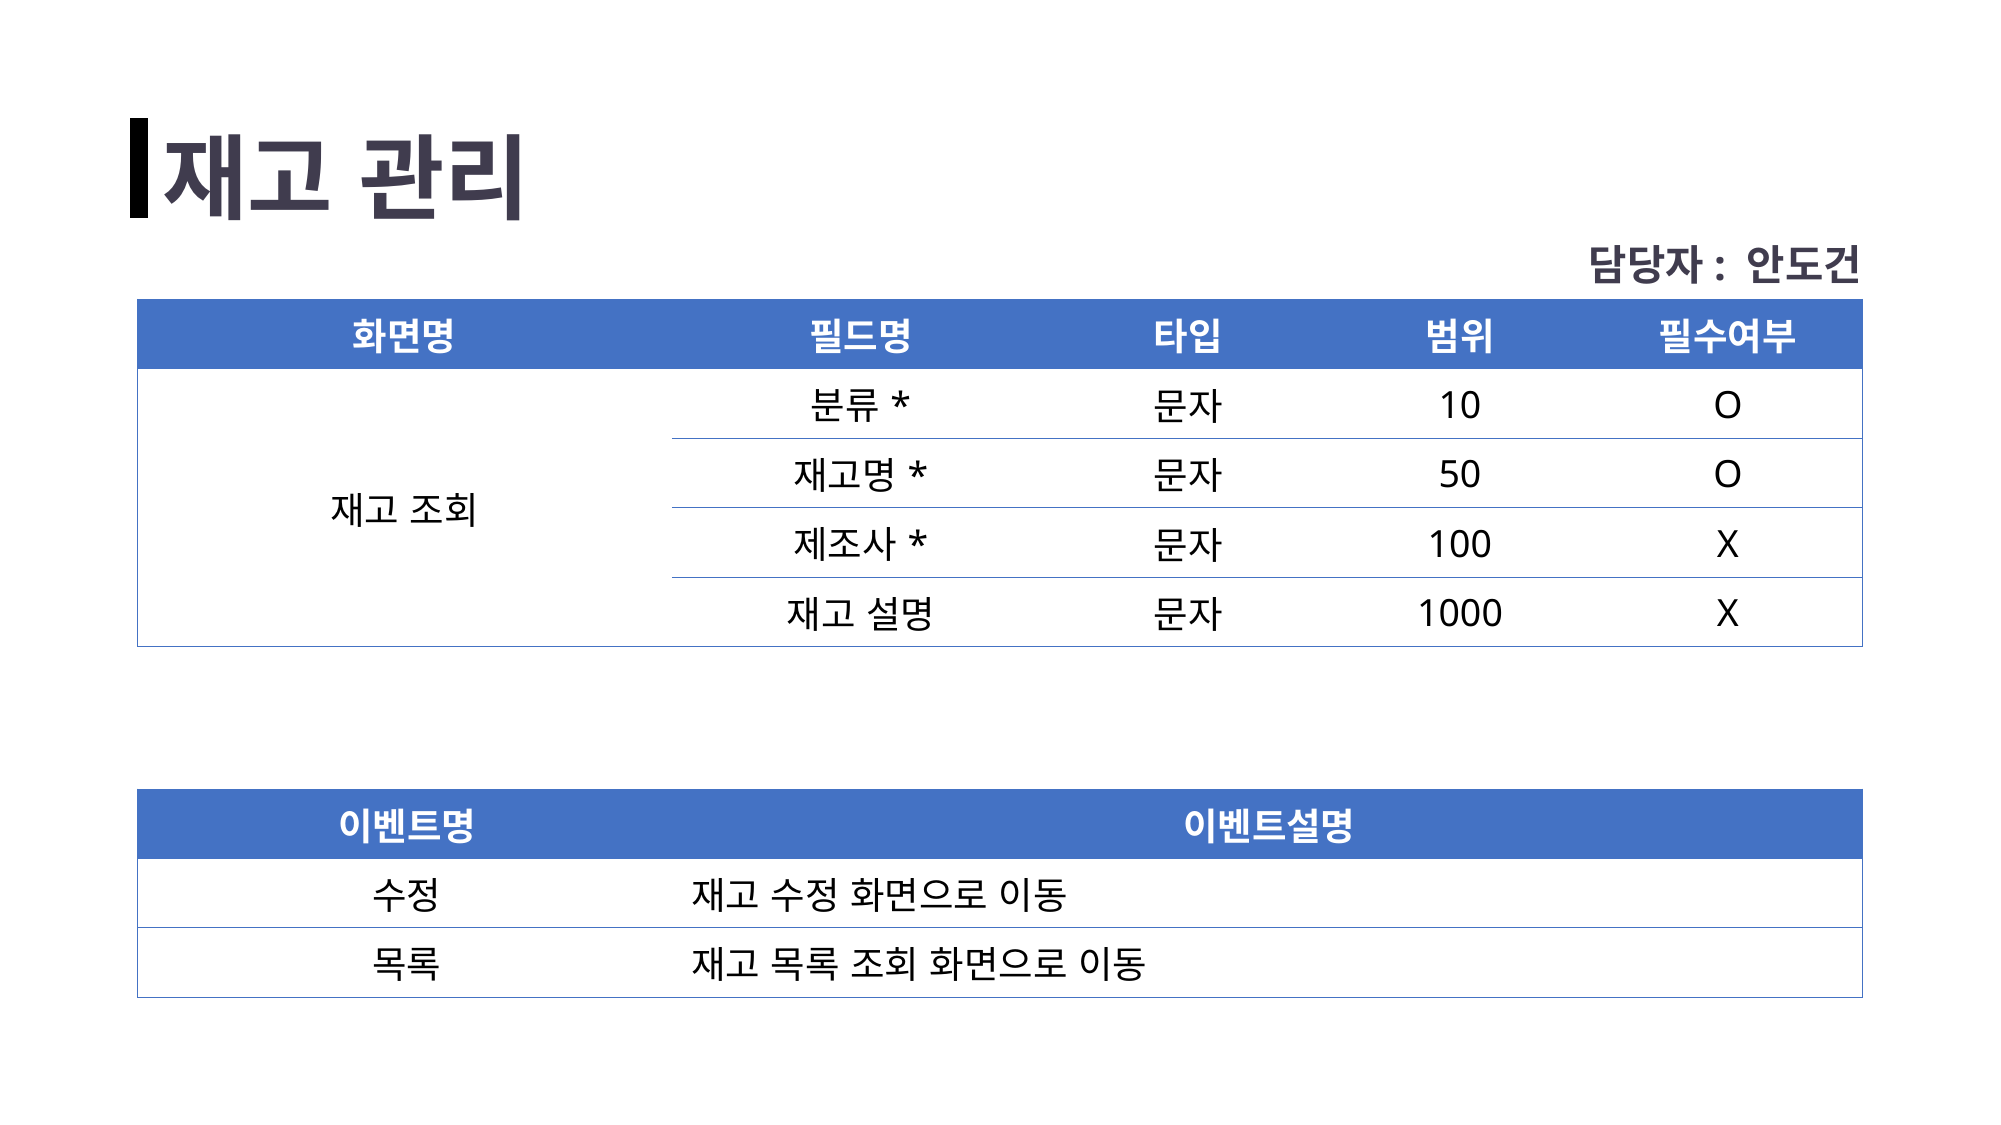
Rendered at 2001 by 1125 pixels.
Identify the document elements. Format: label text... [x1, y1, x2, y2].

table_cell 100 [1326, 508, 1594, 577]
table_header 필수여부 [1594, 300, 1862, 368]
table_cell 수정 [138, 859, 677, 927]
text_box [130, 118, 148, 218]
table_cell O [1594, 369, 1862, 438]
table_cell 문자 [1050, 439, 1326, 507]
table_header 이벤트명 [138, 790, 677, 858]
table_cell 분류* [672, 369, 1050, 438]
table_cell O [1594, 439, 1862, 507]
table_cell 재고 설명 [672, 578, 1050, 646]
table_cell X [1594, 578, 1862, 646]
table_header 타입 [1050, 300, 1326, 368]
table_header 범위 [1326, 300, 1594, 368]
table_cell 문자 [1050, 369, 1326, 438]
table_cell 제조사* [672, 508, 1050, 577]
text_box 담당자: 안도건 [1517, 173, 1863, 290]
table_cell X [1594, 508, 1862, 577]
table_cell 재고 조회 [138, 369, 672, 646]
table_cell 목록 [138, 928, 677, 997]
table_cell 재고명* [672, 439, 1050, 507]
table_cell 문자 [1050, 508, 1326, 577]
table_cell 50 [1326, 439, 1594, 507]
table_header 이벤트설명 [677, 790, 1862, 858]
table_cell 재고 목록 조회 화면으로 이동 [677, 928, 1862, 997]
table_header 화면명 [138, 300, 672, 368]
table_cell 문자 [1050, 578, 1326, 646]
table_cell 재고 수정 화면으로 이동 [677, 859, 1862, 927]
table_cell 1000 [1326, 578, 1594, 646]
table_cell 10 [1326, 369, 1594, 438]
text_box 재고 관리 [162, 115, 1093, 232]
table_header 필드명 [672, 300, 1050, 368]
